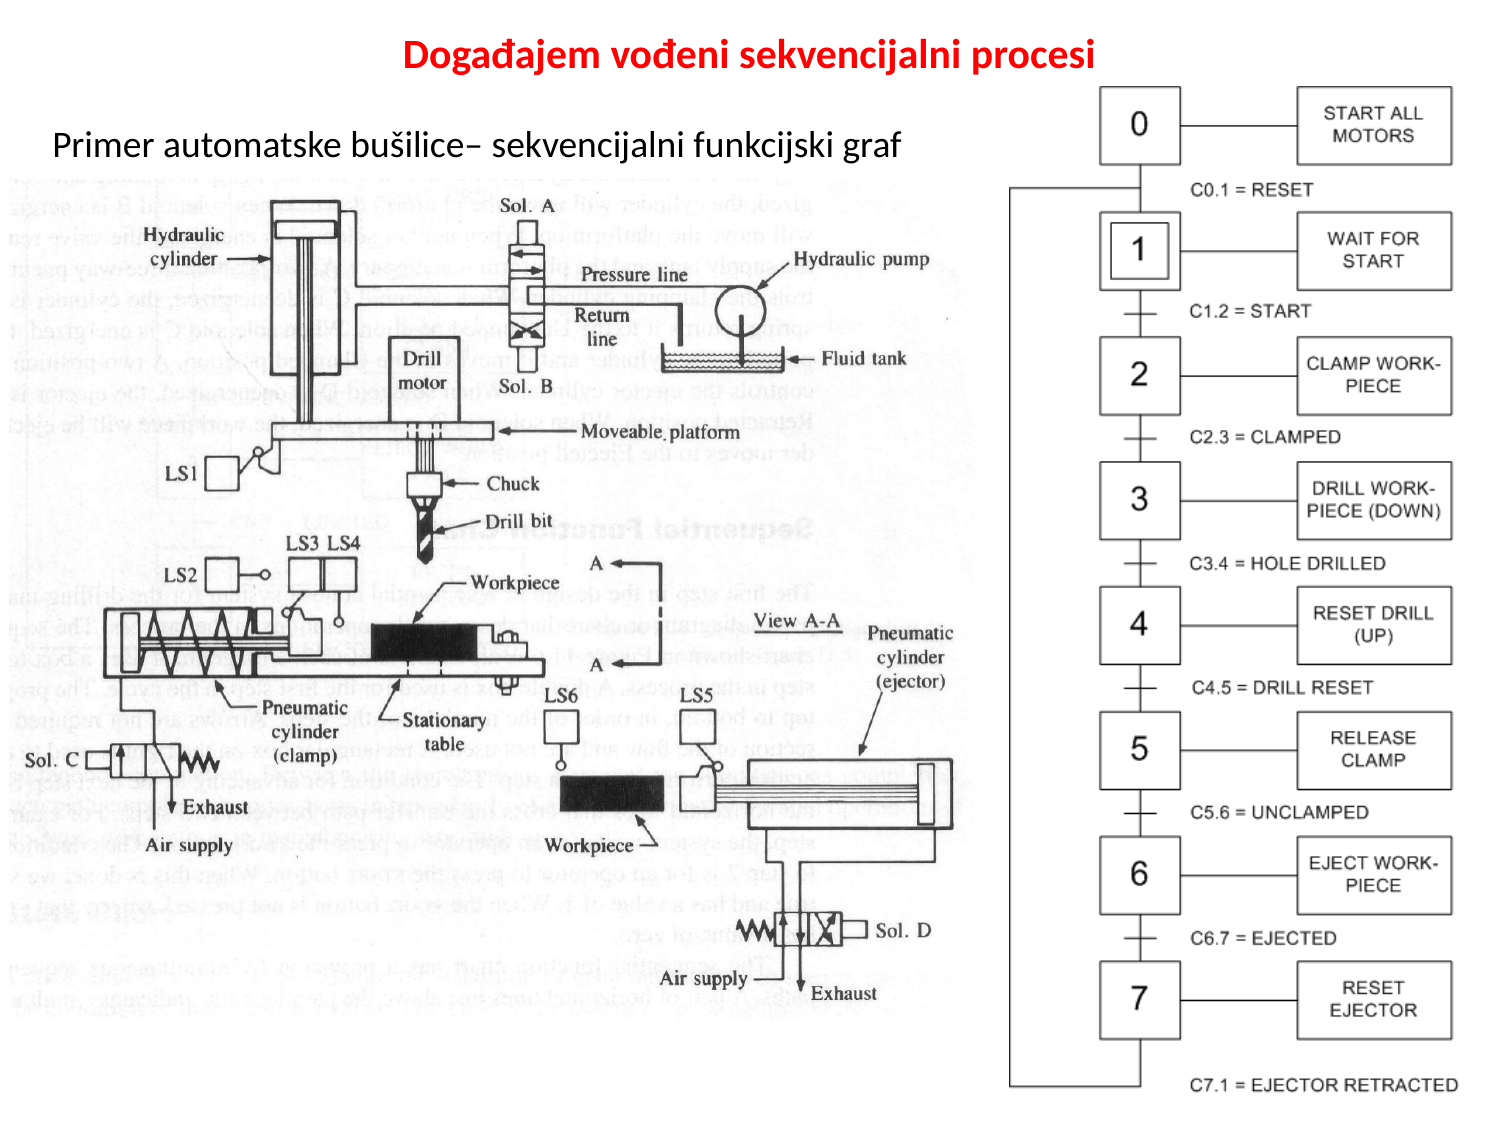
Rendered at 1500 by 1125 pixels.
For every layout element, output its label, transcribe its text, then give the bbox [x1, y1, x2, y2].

picture [1009, 86, 1459, 1097]
text_box Primer automatske bušilice– sekvencijalni funkcijski graf [37, 90, 1004, 173]
title Događajem vođeni sekvencijalni procesi [52, 7, 1447, 90]
picture [9, 179, 975, 1020]
